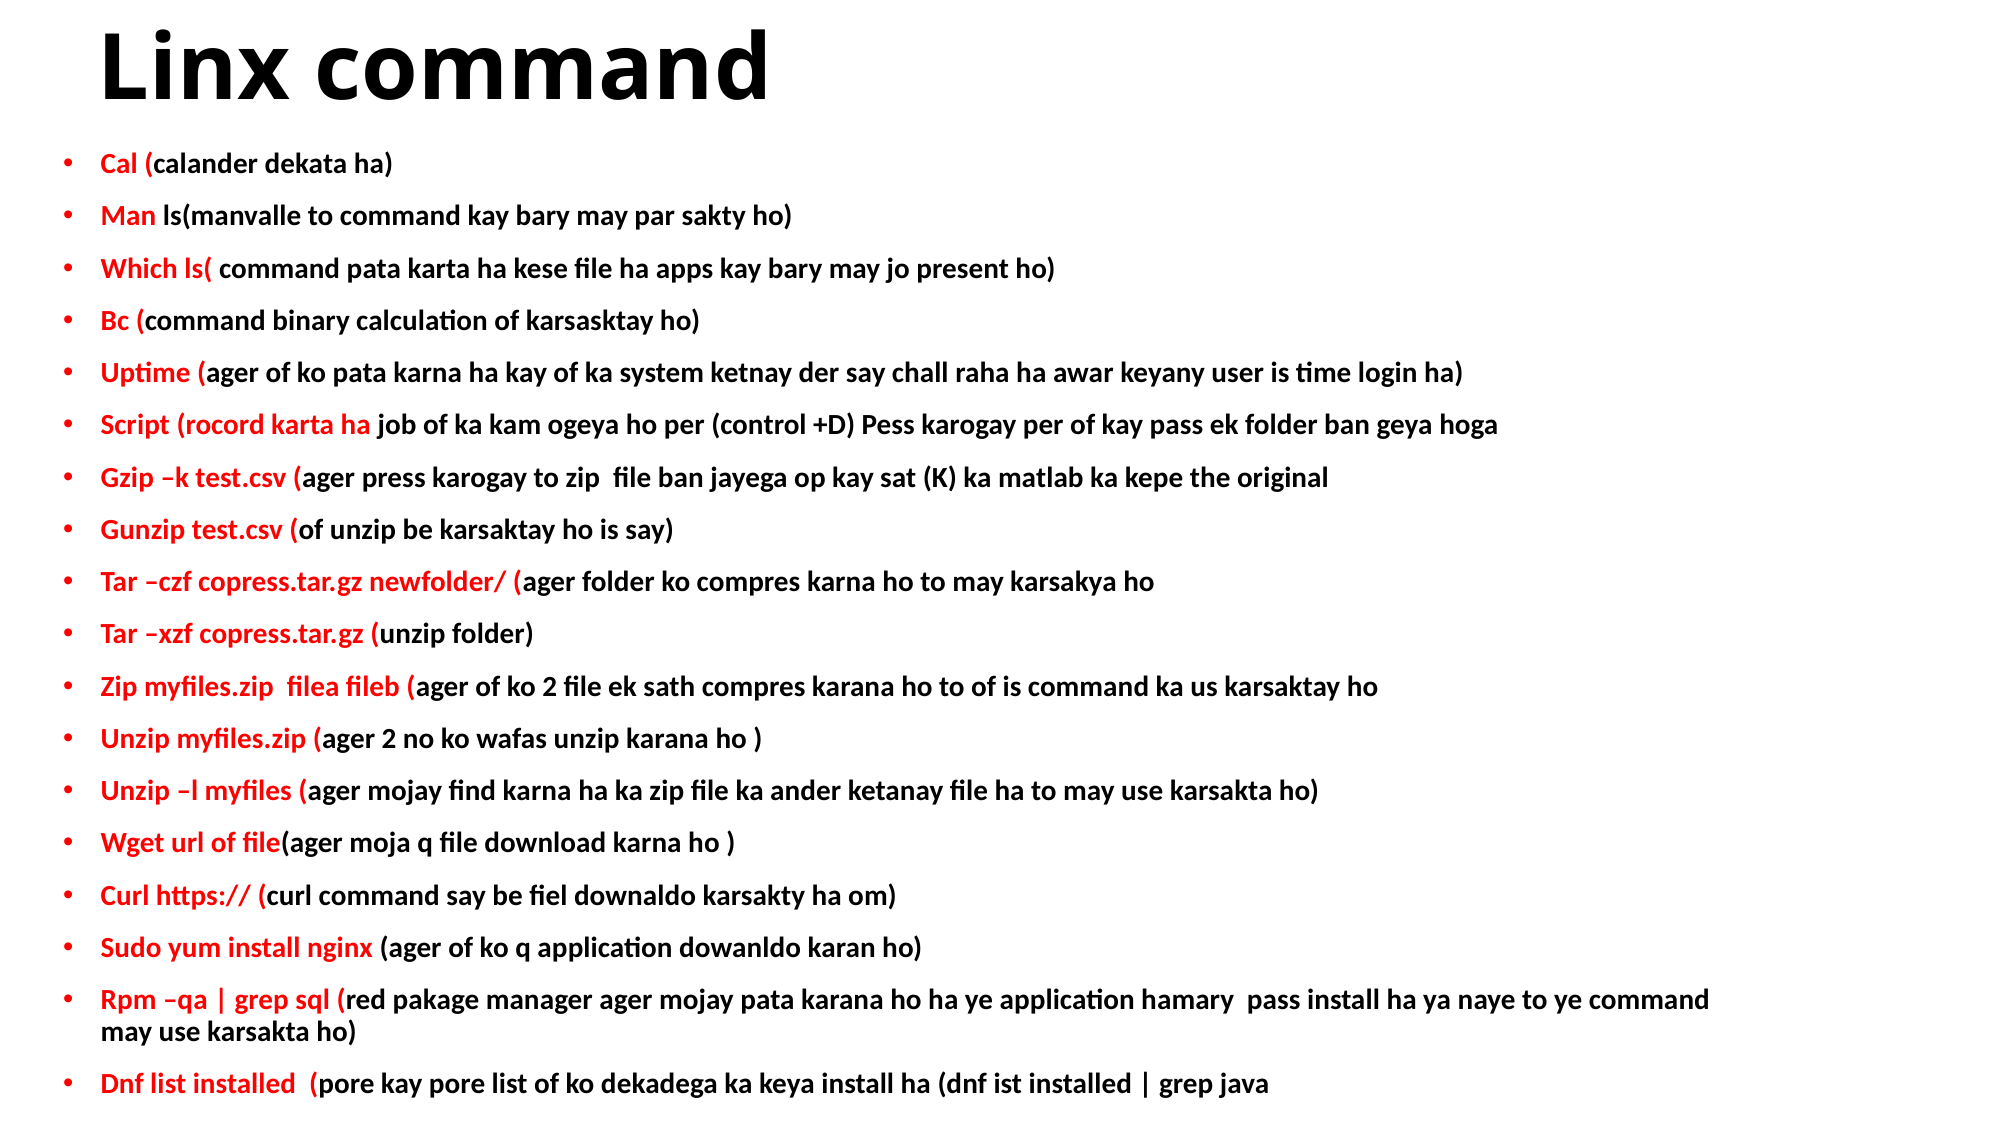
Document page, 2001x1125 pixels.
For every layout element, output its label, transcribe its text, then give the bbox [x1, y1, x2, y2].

list Cal (calander dekata ha) Man ls(manvalle to command kay bary may par sakty ho) Which ls( command pata karta ha kese file ha apps kay bary may jo present ho) Bc (command binary calculation of karsasktay ho) Uptime (ager of ko pata karna ha kay of ka system ketnay der say chall raha ha awar keyany user is time login ha) Script (rocord karta ha job of ka kam ogeya ho per (control +D) Pess karogay per of kay pass ek folder ban geya hoga Gzip –k test.csv (ager press karogay to zip file ban jayega op kay sat (K) ka matlab ka kepe the original Gunzip test.csv (of unzip be karsaktay ho is say) Tar –czf copress.tar.gz newfolder/ (ager folder ko compres karna ho to may karsakya ho Tar –xzf copress.tar.gz (unzip folder) Zip myfiles.zip filea fileb (ager of ko 2 file ek sath compres karana ho to of is command ka us karsaktay ho Unzip myfiles.zip (ager 2 no ko wafas unzip karana ho ) Unzip –l myfiles (ager mojay find karna ha ka zip file ka ander ketanay file ha to may use karsakta ho) Wget url of file(ager moja q file download karna ho ) Curl https:// (curl command say be fiel downaldo karsakty ha om) Sudo yum install nginx (ager of ko q application dowanldo karan ho) Rpm –qa | grep sql (red pakage manager ager mojay pata karana ho ha ye application hamary pass install ha ya naye to ye command may use karsakta ho) Dnf list installed (pore kay pore list of ko dekadega ka keya install ha (dnf ist installed | grep java [48, 140, 1774, 855]
title Linx command [82, 0, 1808, 141]
